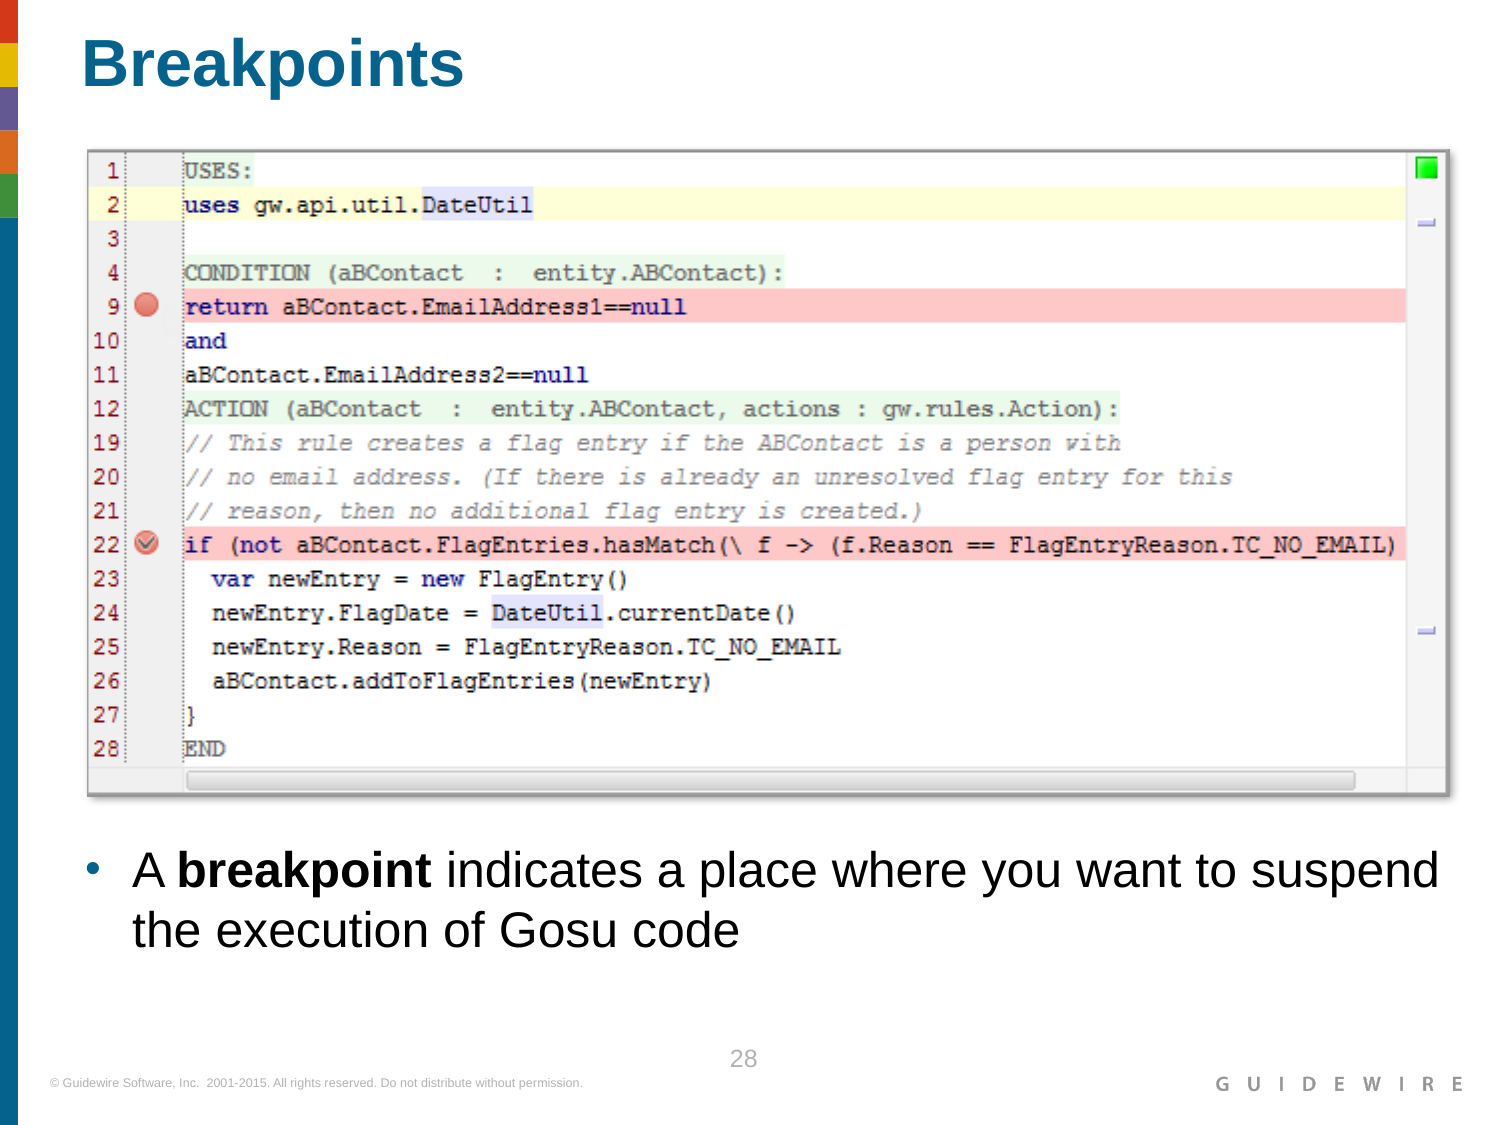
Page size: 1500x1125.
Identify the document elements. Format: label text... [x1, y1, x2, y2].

text_box Breakpoints [81, 19, 1446, 142]
text_box A breakpoint indicates a place where you want to suspend the execution of Gosu code [85, 837, 1450, 1050]
picture [87, 149, 1451, 797]
picture [1215, 1073, 1480, 1096]
